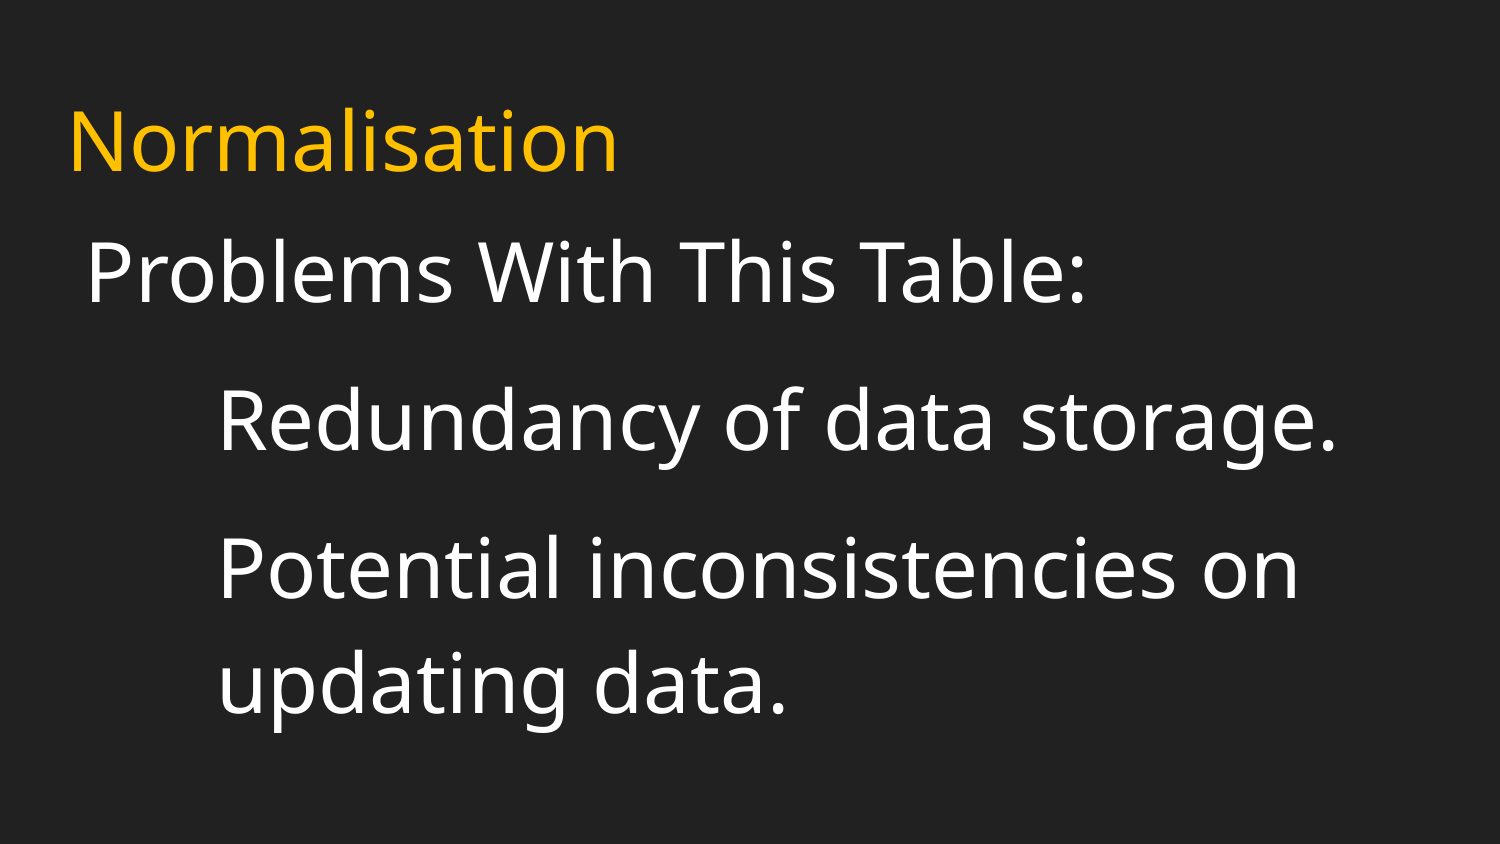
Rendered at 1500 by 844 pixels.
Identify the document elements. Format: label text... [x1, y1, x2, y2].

list Problems With This Table: Redundancy of data storage. Potential inconsistencies on updating data. [51, 189, 1449, 750]
title Normalisation [51, 72, 1449, 167]
